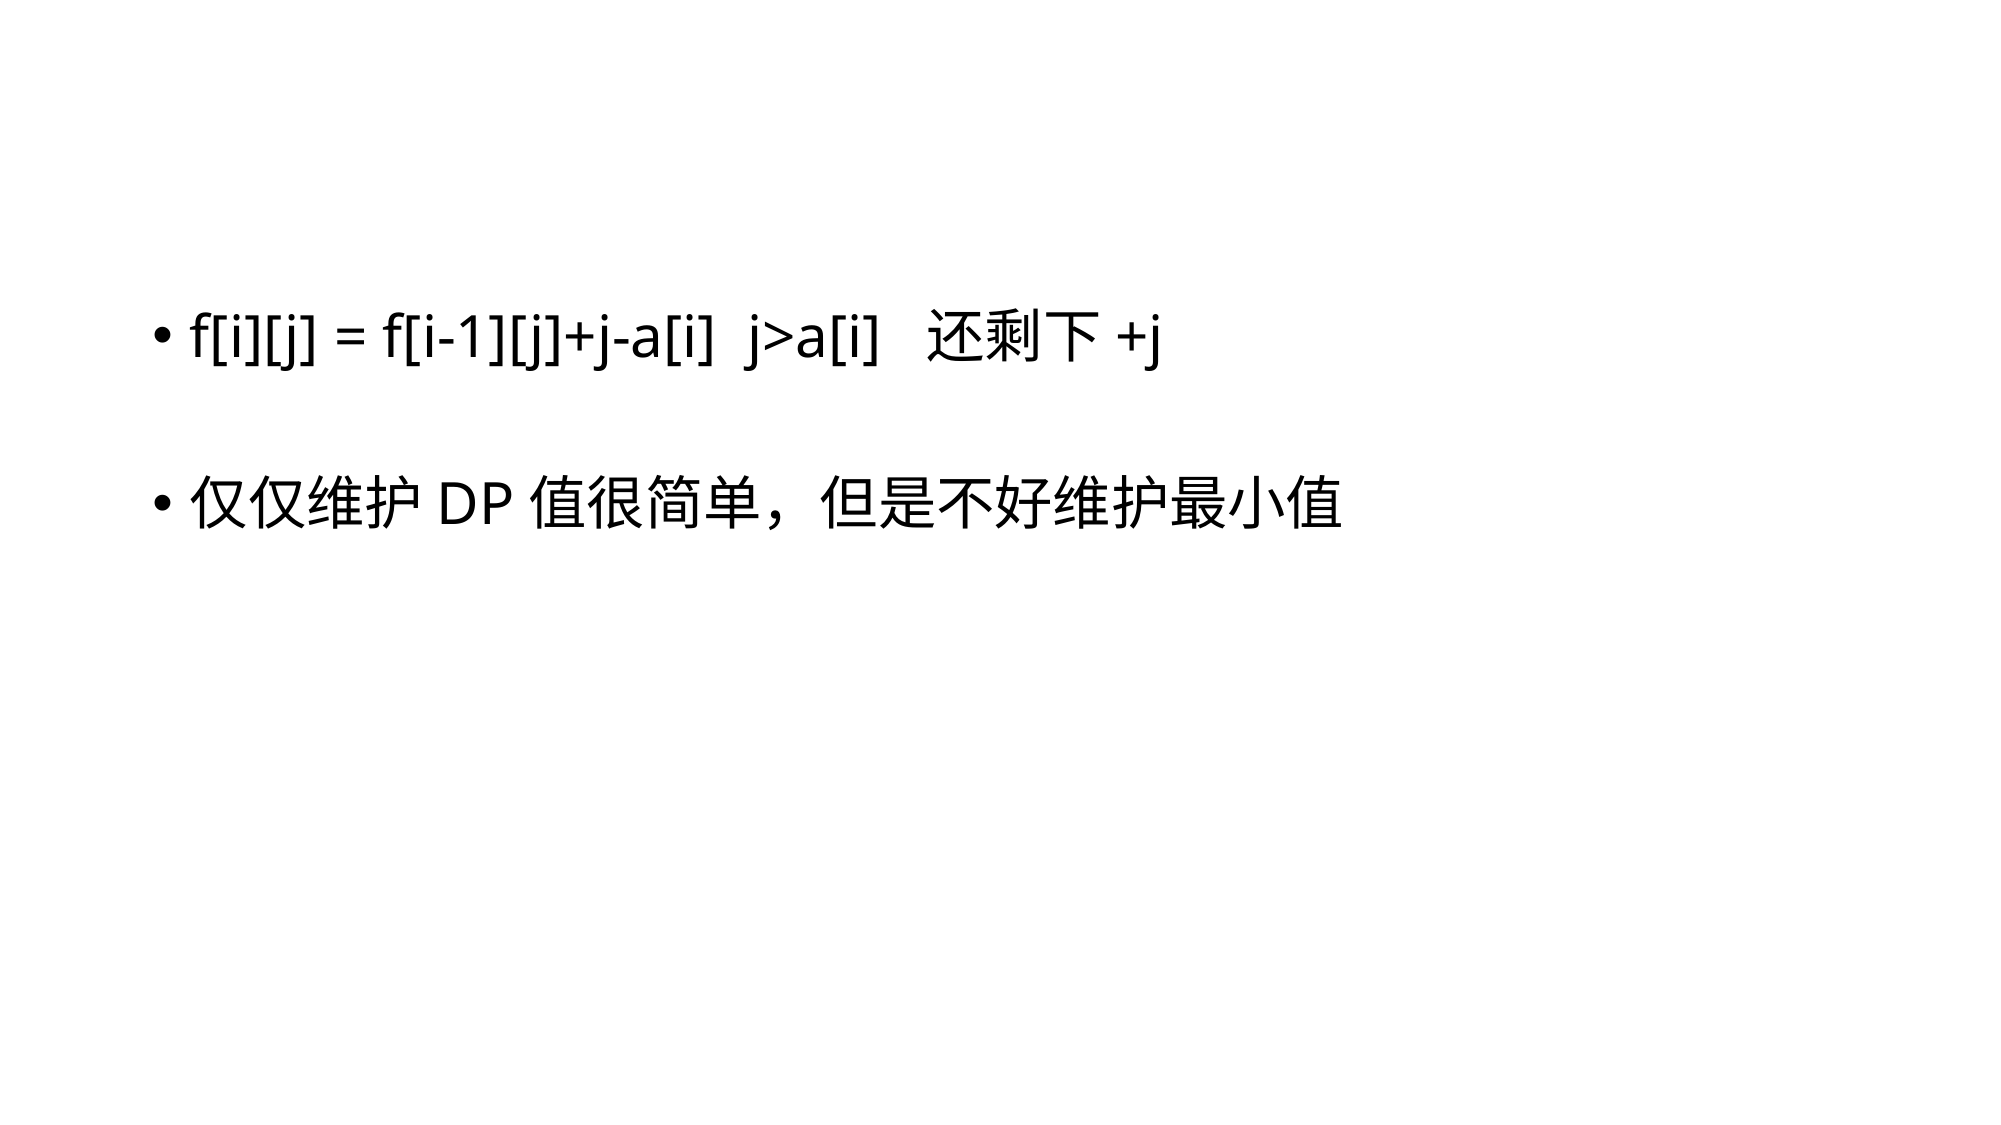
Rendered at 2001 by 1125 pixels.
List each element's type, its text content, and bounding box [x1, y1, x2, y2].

list f[i][j] = f[i-1][j]+j-a[i] j>a[i] 还剩下+j 仅仅维护DP值很简单，但是不好维护最小值 [137, 299, 1863, 1014]
